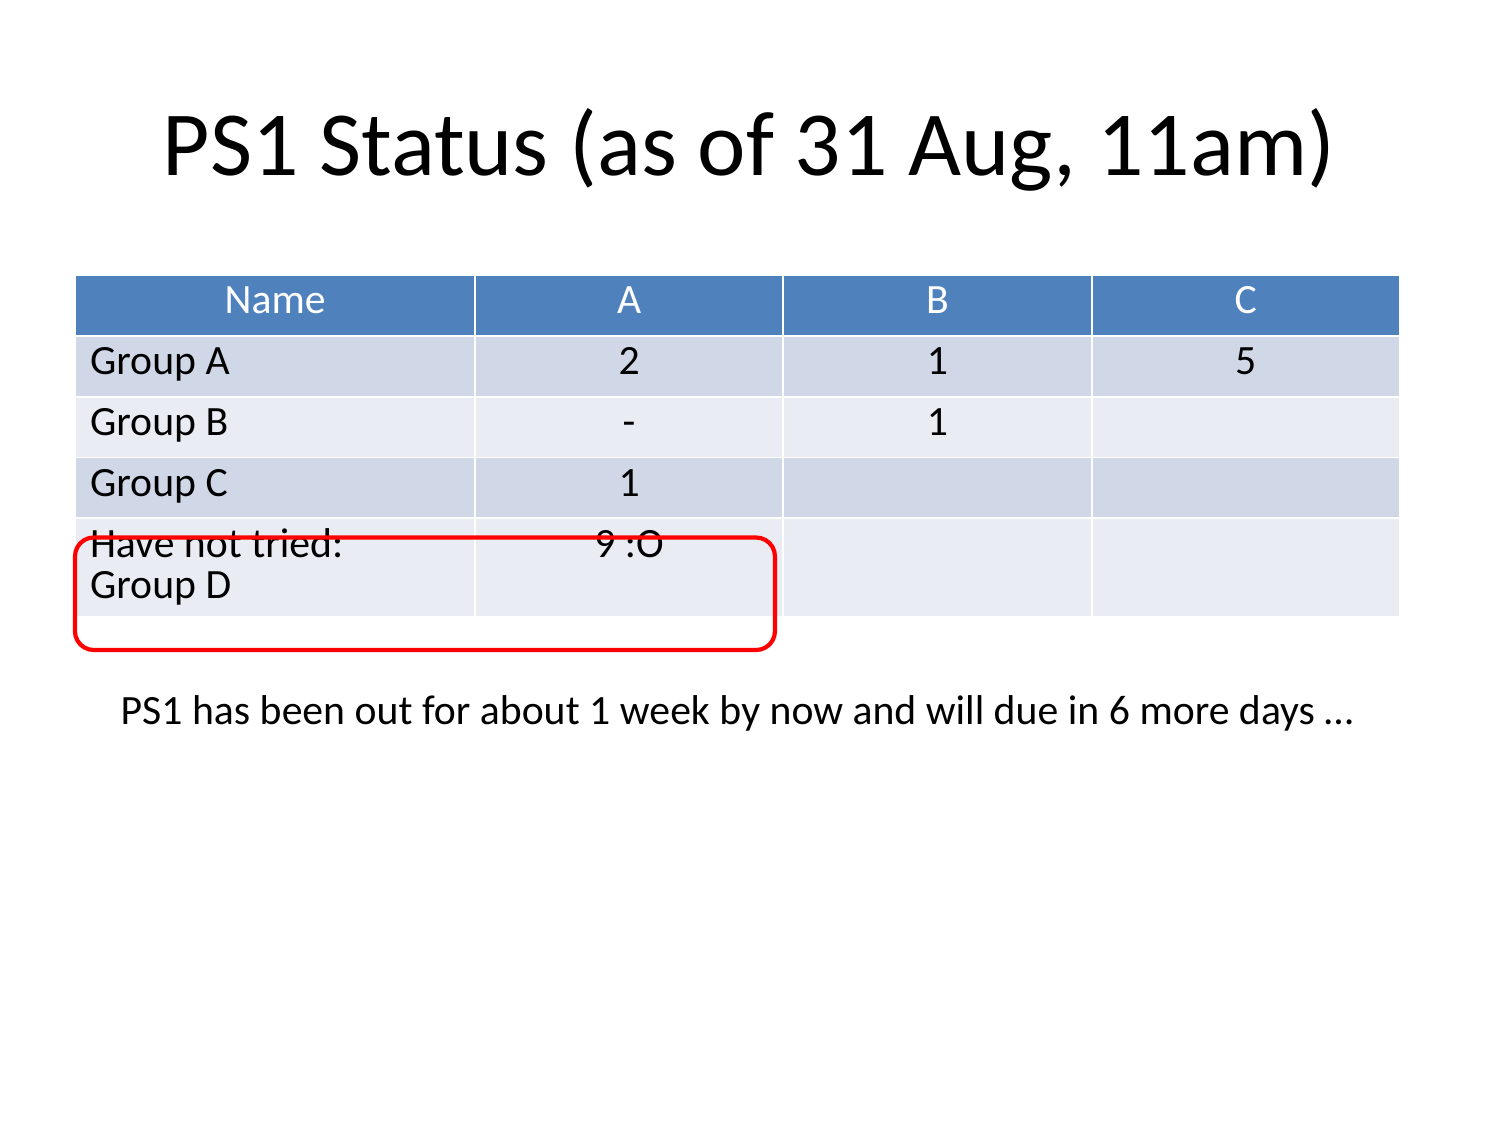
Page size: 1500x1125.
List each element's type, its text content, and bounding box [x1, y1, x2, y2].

table_cell [784, 519, 1091, 616]
table_cell Group A [76, 337, 474, 396]
table_cell 2 [476, 337, 782, 396]
title PS1 Status (as of 31 Aug, 11am) [75, 45, 1425, 233]
table_cell Group C [76, 458, 474, 517]
table_cell 9 :O [476, 519, 782, 616]
table_cell [1093, 398, 1399, 457]
text_box PS1 has been out for about 1 week by now and will due in 6 more days … [62, 675, 1413, 740]
table_header C [1093, 276, 1399, 335]
table_header Name [76, 276, 474, 335]
table_cell 5 [1093, 337, 1399, 396]
table_cell [1093, 458, 1399, 517]
table_cell 1 [784, 337, 1091, 396]
text_box [72, 535, 778, 653]
table_header B [784, 276, 1091, 335]
table_header A [476, 276, 782, 335]
table_cell 1 [476, 458, 782, 517]
table_cell [784, 458, 1091, 517]
table_cell 1 [784, 398, 1091, 457]
table_cell Group B [76, 398, 474, 457]
table_cell Have not tried: Group D [76, 519, 474, 544]
table_cell - [476, 398, 782, 457]
table_cell [1093, 519, 1399, 616]
